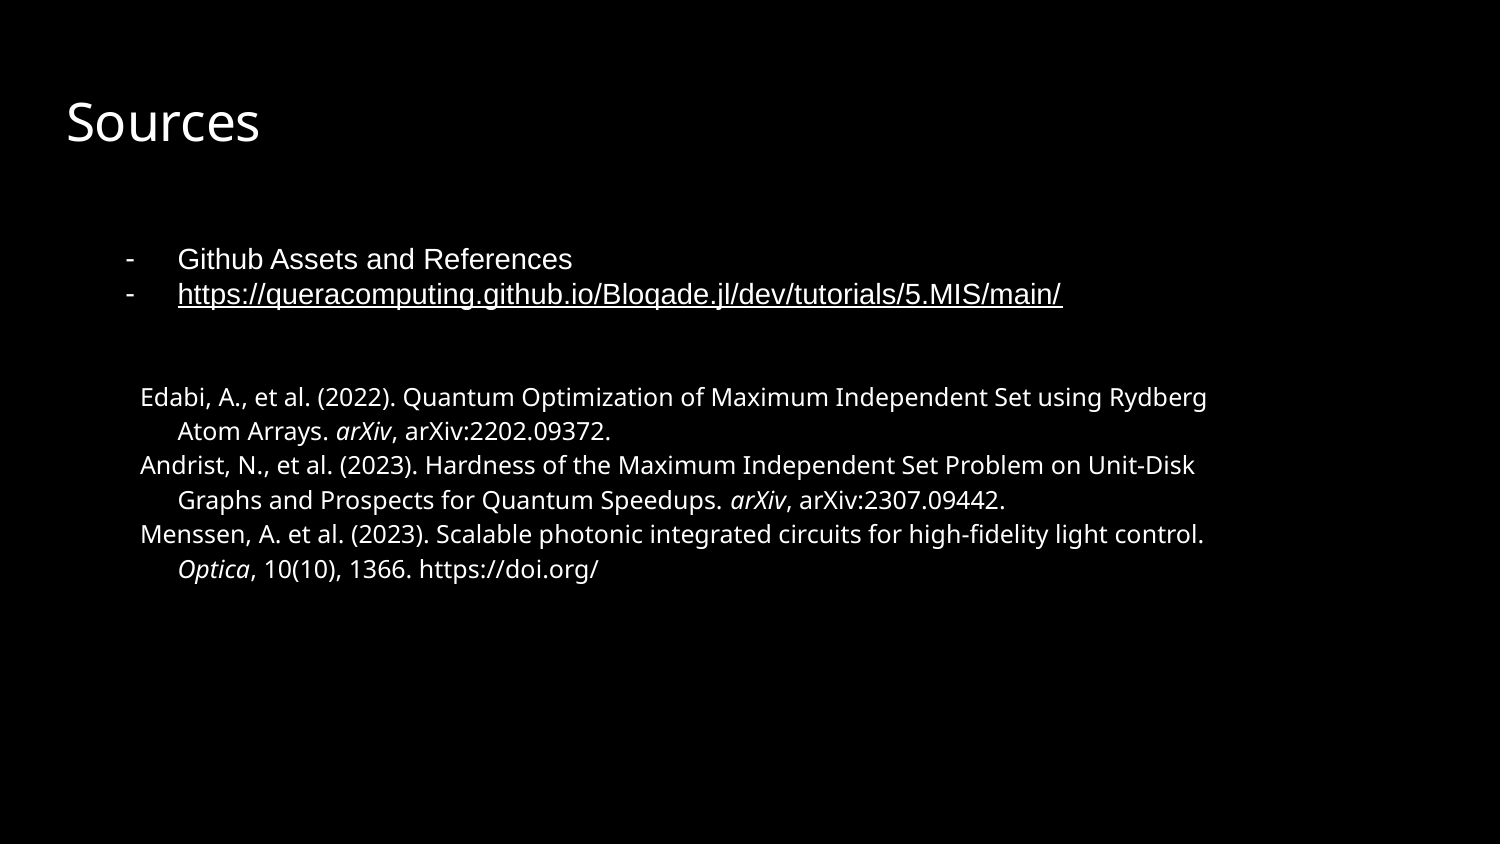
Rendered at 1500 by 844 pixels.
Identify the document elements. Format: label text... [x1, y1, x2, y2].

title Sources [51, 72, 1449, 167]
text_box Github Assets and References https://queracomputing.github.io/Bloqade.jl/dev/tutorials/5.MIS/main/ Edabi, A., et al. (2022). Quantum Optimization of Maximum Independent Set using Rydberg Atom Arrays. arXiv, arXiv:2202.09372. Andrist, N., et al. (2023). Hardness of the Maximum Independent Set Problem on Unit-Disk Graphs and Prospects for Quantum Speedups. arXiv, arXiv:2307.09442. Menssen, A. et al. (2023). Scalable photonic integrated circuits for high-fidelity light control. Optica, 10(10), 1366. https://doi.org/ [87, 225, 1253, 685]
